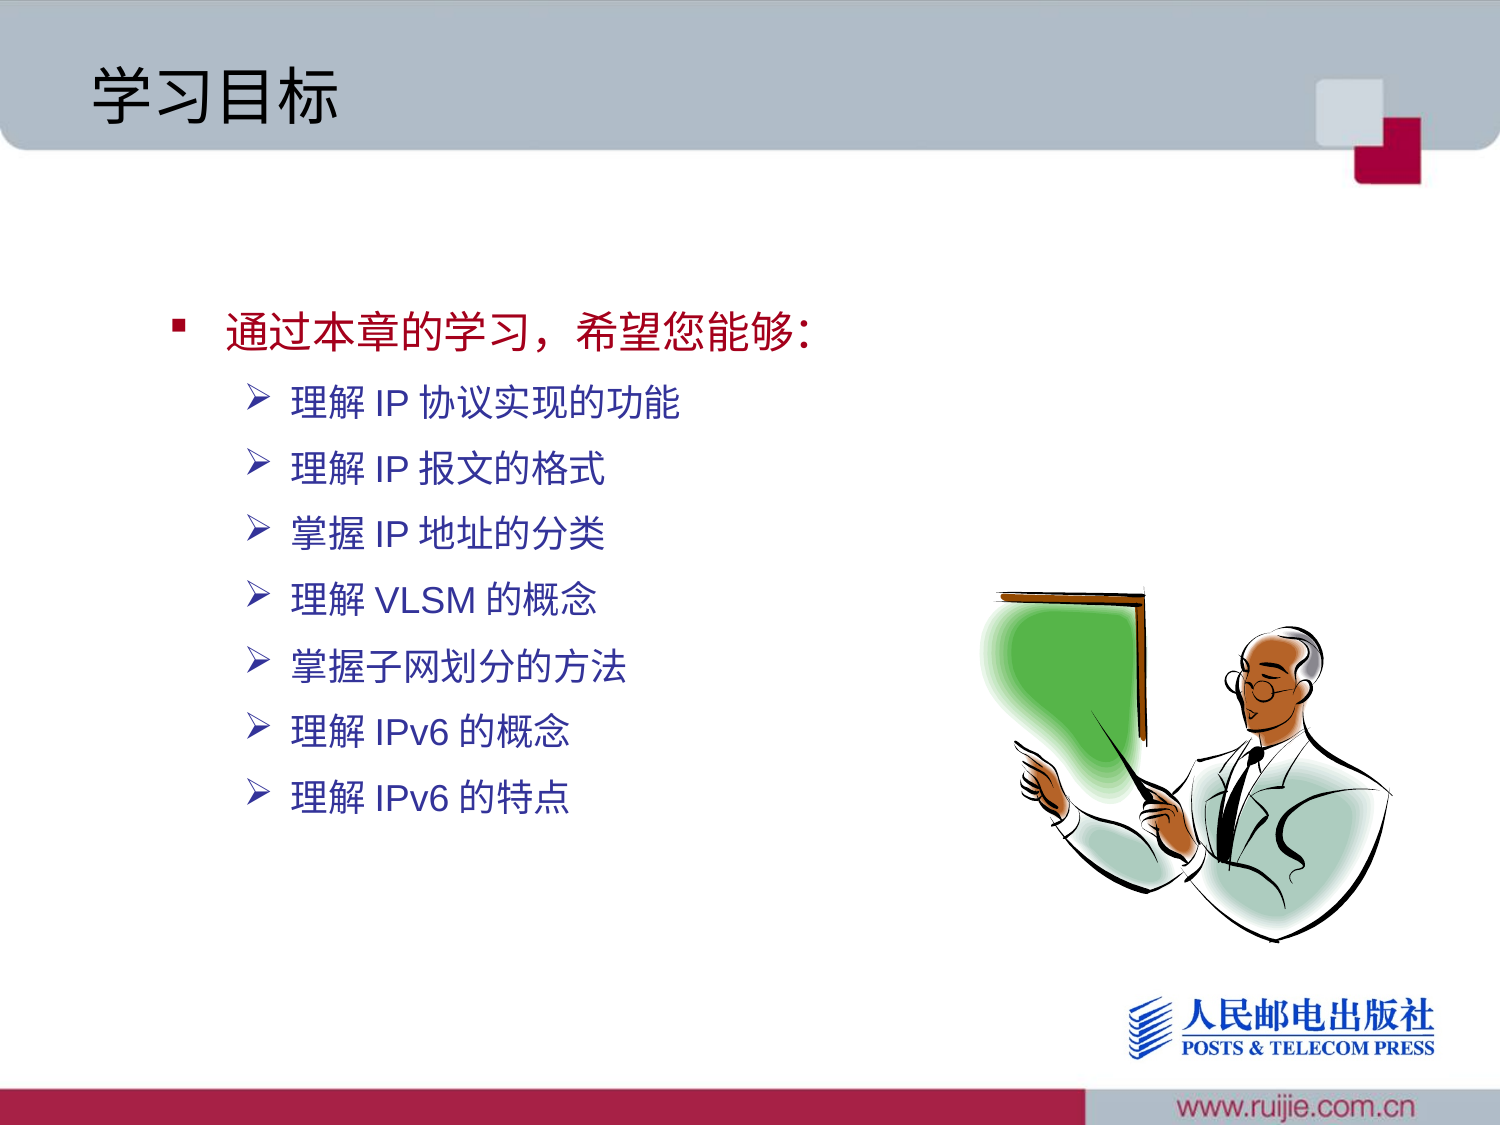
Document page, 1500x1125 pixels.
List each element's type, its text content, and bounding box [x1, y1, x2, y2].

picture [0, 0, 1500, 1125]
title 学习目标 [74, 30, 1306, 159]
list 通过本章的学习，希望您能够： 理解IP协议实现的功能 理解IP报文的格式 掌握IP地址的分类 理解VLSM的概念 掌握子网划分的方法 理解IPv6的概念 理解IPv6的特点 [153, 271, 975, 988]
